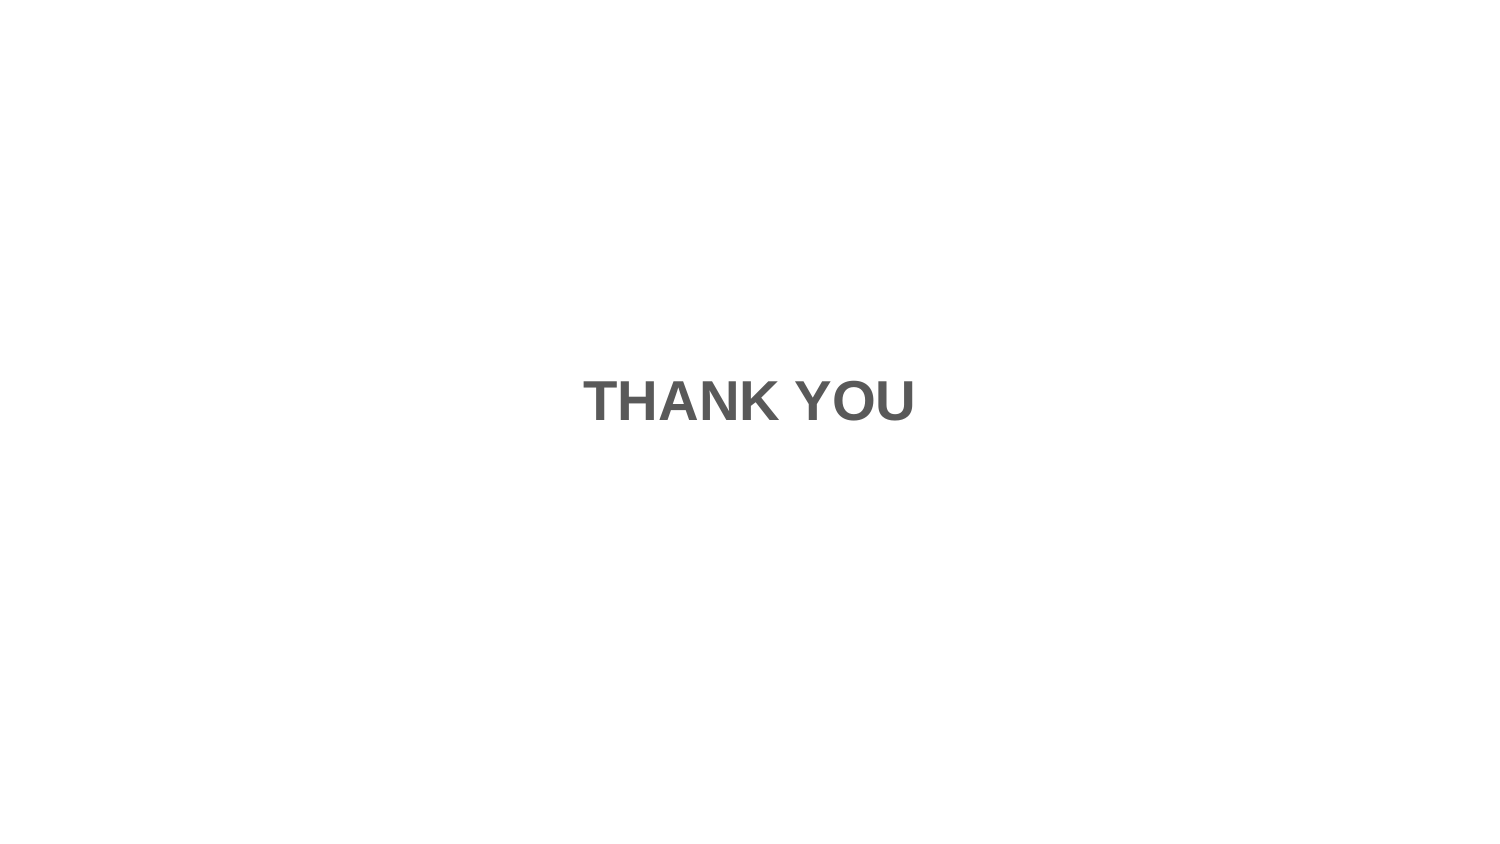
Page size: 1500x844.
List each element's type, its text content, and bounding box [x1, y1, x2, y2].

list THANK YOU [51, 339, 1449, 750]
